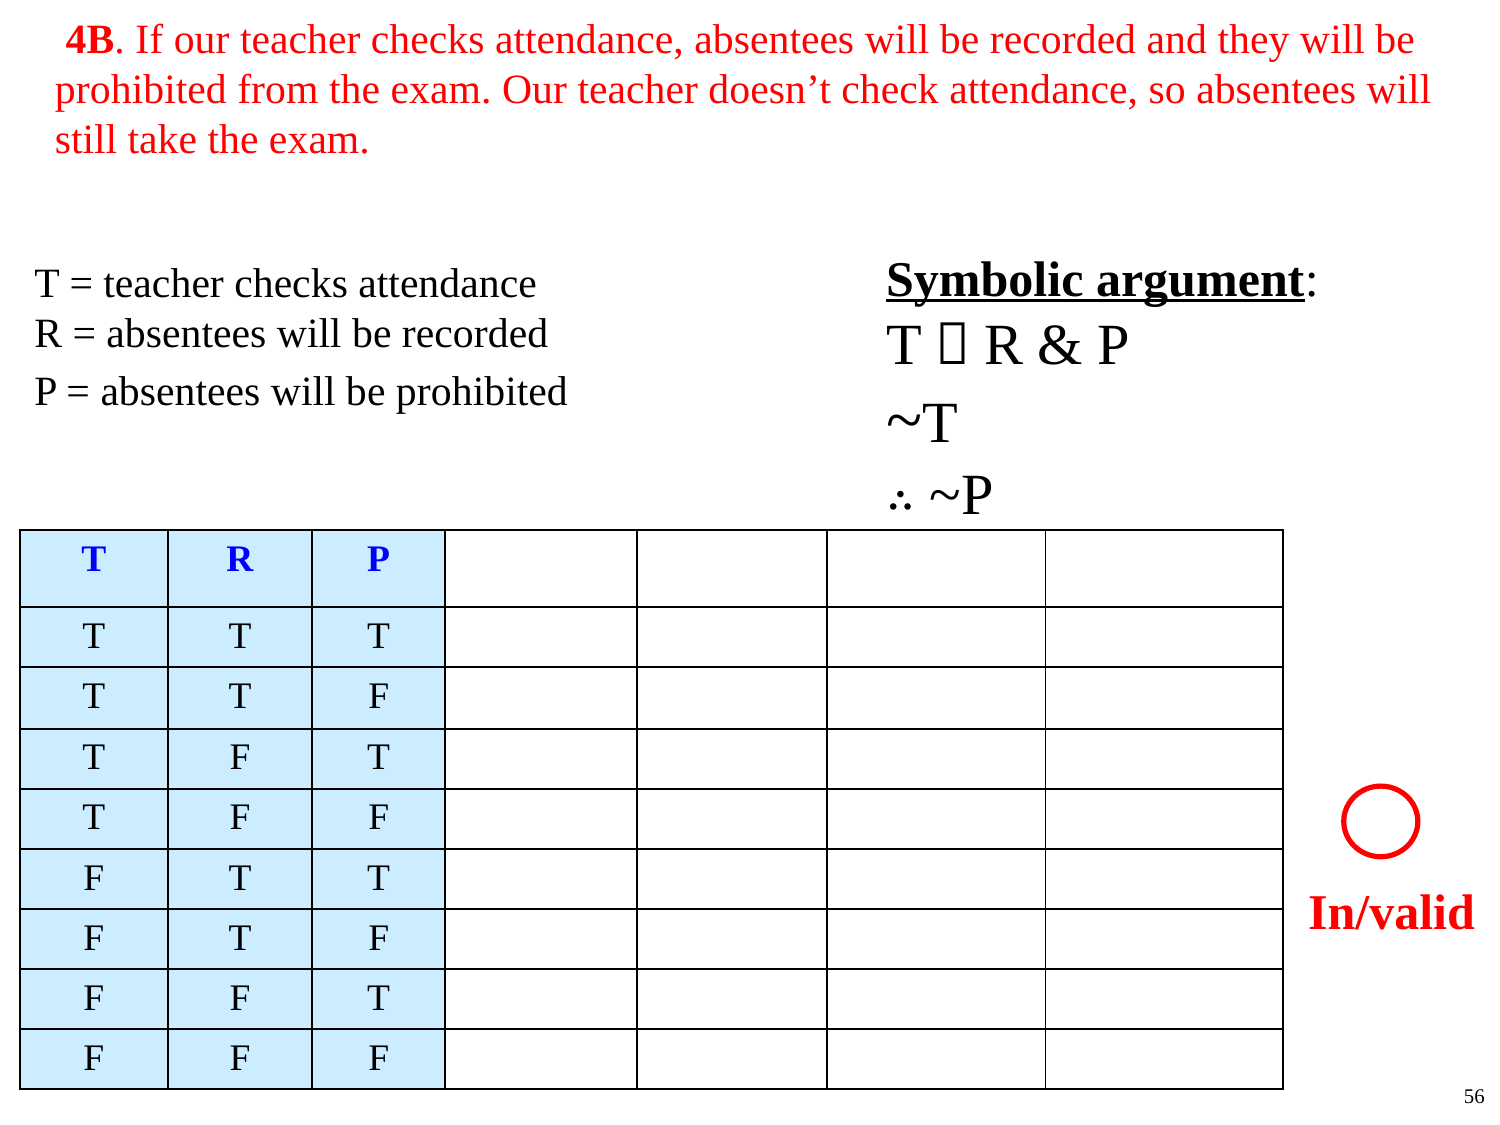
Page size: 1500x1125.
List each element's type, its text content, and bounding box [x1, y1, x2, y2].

table_cell [1046, 1030, 1282, 1088]
table_cell [828, 790, 1045, 848]
table_cell F [169, 970, 311, 1028]
text_box [1343, 786, 1418, 857]
table_cell F [21, 1030, 167, 1088]
table_cell [638, 608, 826, 666]
table_cell [638, 790, 826, 848]
table_header [446, 531, 636, 606]
table_cell T [169, 608, 311, 666]
table_cell T [313, 608, 444, 666]
text_box T = teacher checks attendance R = absentees will be recorded P = absentees will be prohibited [19, 248, 872, 484]
table_cell T [313, 730, 444, 788]
table_header [638, 531, 826, 606]
table_cell T [169, 850, 311, 908]
table_cell F [313, 668, 444, 728]
table_cell [828, 730, 1045, 788]
table_cell [638, 850, 826, 908]
table_cell T [21, 668, 167, 728]
table_cell F [21, 970, 167, 1028]
table_cell F [21, 910, 167, 968]
table_cell F [313, 910, 444, 968]
table_cell [1046, 910, 1282, 968]
table_cell F [169, 730, 311, 788]
table_cell [828, 970, 1045, 1028]
table_cell [1046, 790, 1282, 848]
table_header T [21, 531, 167, 606]
table_cell F [21, 850, 167, 908]
table_header R [169, 531, 311, 606]
table_cell [446, 608, 636, 666]
text_box Symbolic argument: T  R & P ~T ∴ ~P [871, 238, 1500, 534]
table_cell [1046, 608, 1282, 666]
table_cell [446, 790, 636, 848]
table_header [828, 531, 1045, 606]
table_cell T [313, 970, 444, 1028]
table_cell [828, 850, 1045, 908]
slide_number 56 [1187, 1074, 1500, 1125]
table_cell [828, 910, 1045, 968]
table_cell T [169, 668, 311, 728]
table_cell [1046, 668, 1282, 728]
table_cell [1046, 970, 1282, 1028]
table_cell [828, 1030, 1045, 1088]
table_cell [446, 970, 636, 1028]
table_cell T [21, 790, 167, 848]
table_header [1046, 531, 1282, 606]
table_cell T [21, 730, 167, 788]
table_cell T [21, 608, 167, 666]
table_cell F [169, 790, 311, 848]
table_cell [638, 1030, 826, 1088]
table_cell F [169, 1030, 311, 1088]
table_cell [446, 910, 636, 968]
text_box 4B. If our teacher checks attendance, absentees will be recorded and they will be prohibited from the exam. Our teacher doesn’t check attendance, so absentees will still take the exam. [3, 4, 1500, 127]
table_cell [638, 668, 826, 728]
table_cell T [169, 910, 311, 968]
table_cell F [313, 1030, 444, 1088]
table_cell [1046, 730, 1282, 788]
table_cell [638, 970, 826, 1028]
table_cell [638, 730, 826, 788]
table_cell [828, 668, 1045, 728]
table_cell [446, 668, 636, 728]
table_cell T [313, 850, 444, 908]
table_cell [446, 1030, 636, 1088]
table_cell [638, 910, 826, 968]
table_cell [1046, 850, 1282, 908]
table_cell [828, 608, 1045, 666]
table_cell F [313, 790, 444, 848]
text_box In/valid [1293, 872, 1500, 947]
table_header P [313, 531, 444, 606]
table_cell [446, 850, 636, 908]
table_cell [446, 730, 636, 788]
